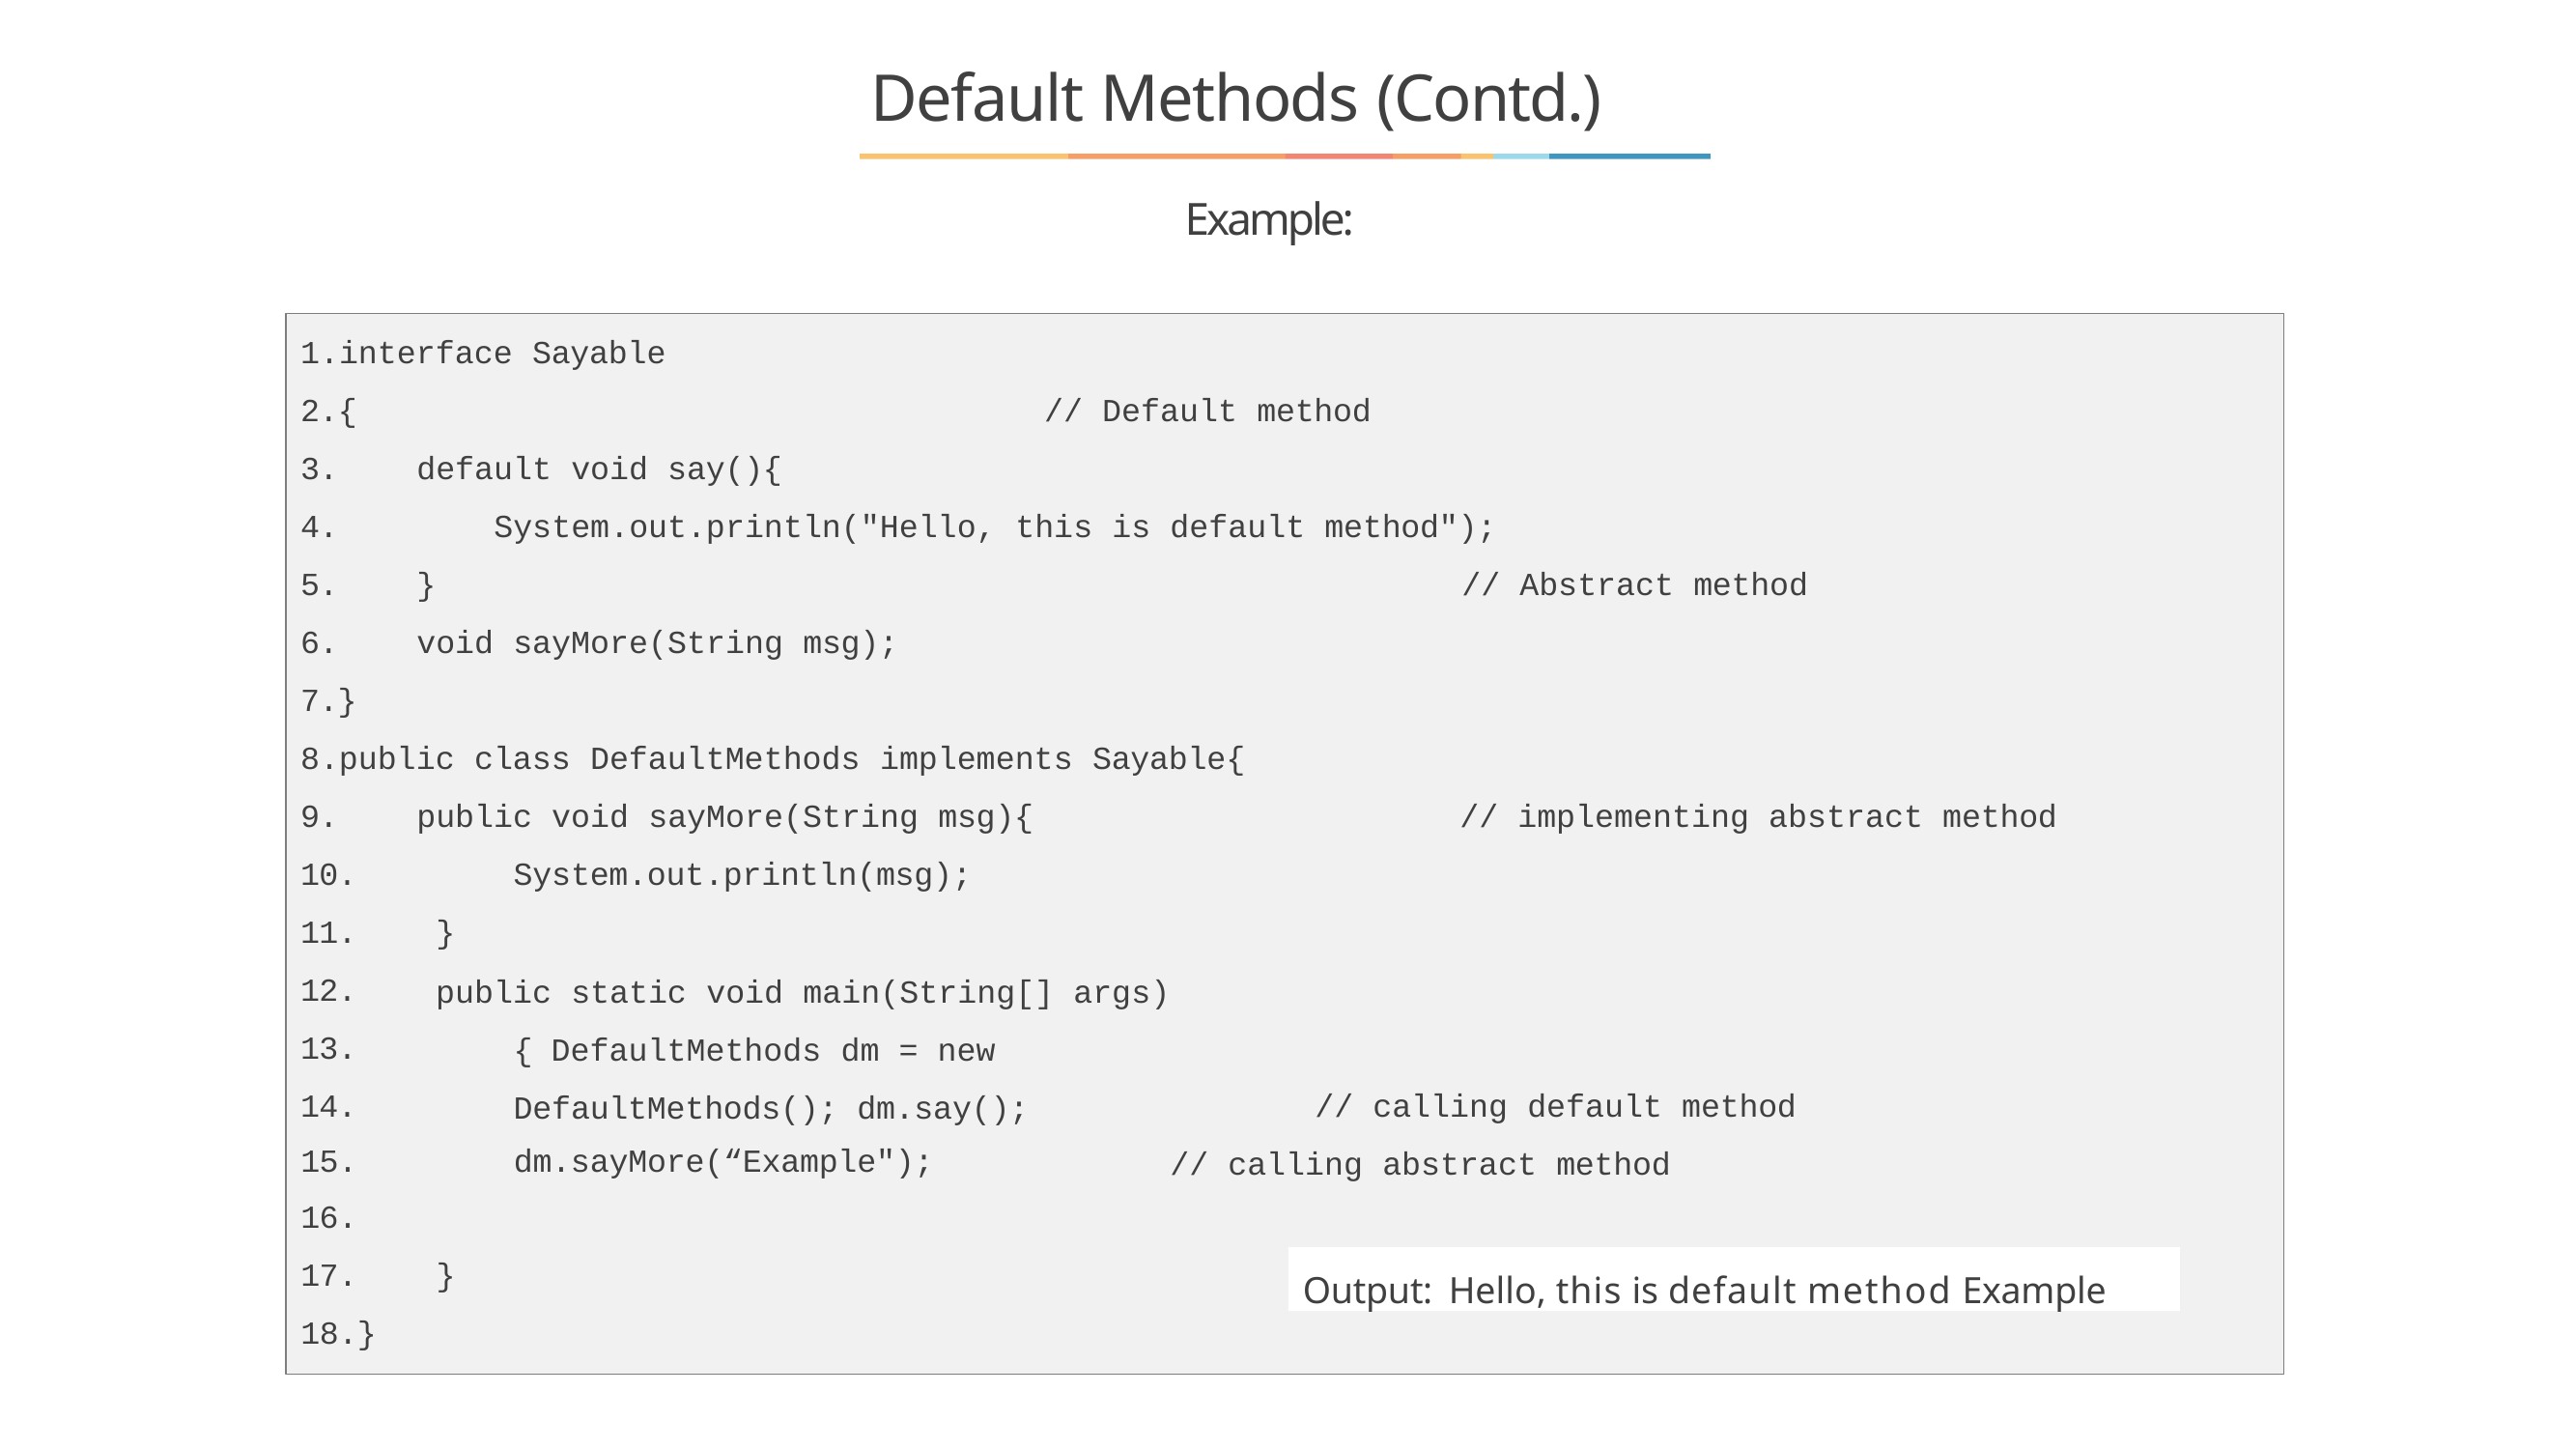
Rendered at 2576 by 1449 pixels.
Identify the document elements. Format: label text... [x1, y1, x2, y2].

picture [860, 134, 1711, 180]
title Default Methods (Contd.) [605, 54, 1972, 299]
text_box Example: [1182, 189, 1388, 244]
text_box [285, 312, 2285, 1376]
